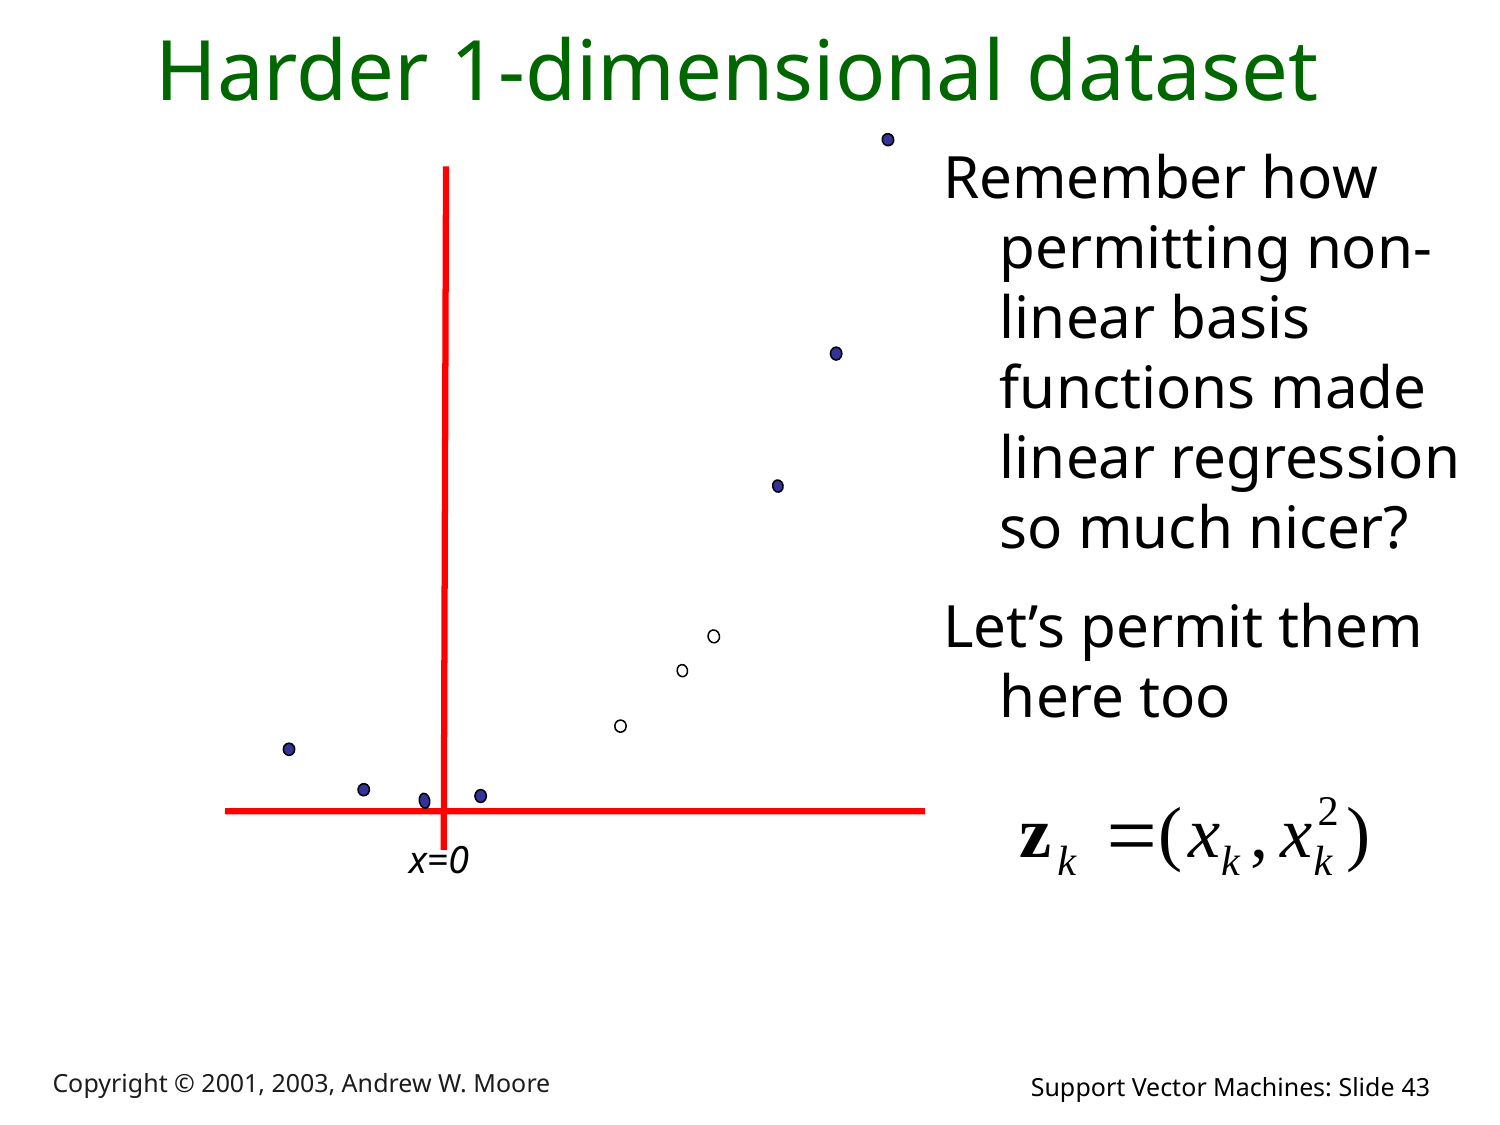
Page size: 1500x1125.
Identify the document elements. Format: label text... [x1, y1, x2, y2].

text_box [1008, 779, 1383, 894]
text_box [772, 480, 784, 493]
text_box [614, 720, 627, 733]
text_box [677, 664, 688, 677]
text_box x=0 [394, 828, 543, 889]
text_box Remember how permitting non-linear basis functions made linear regression so much nicer? Let’s permit them here too [928, 132, 1477, 737]
text_box [358, 783, 370, 796]
text_box [474, 789, 487, 803]
title Harder 1-dimensional dataset [37, 12, 1438, 125]
text_box [708, 630, 720, 643]
text_box [419, 793, 430, 809]
text_box [283, 743, 295, 756]
text_box [882, 133, 894, 146]
footer Copyright © 2001, 2003, Andrew W. Moore [37, 1066, 871, 1109]
text_box [830, 347, 842, 361]
